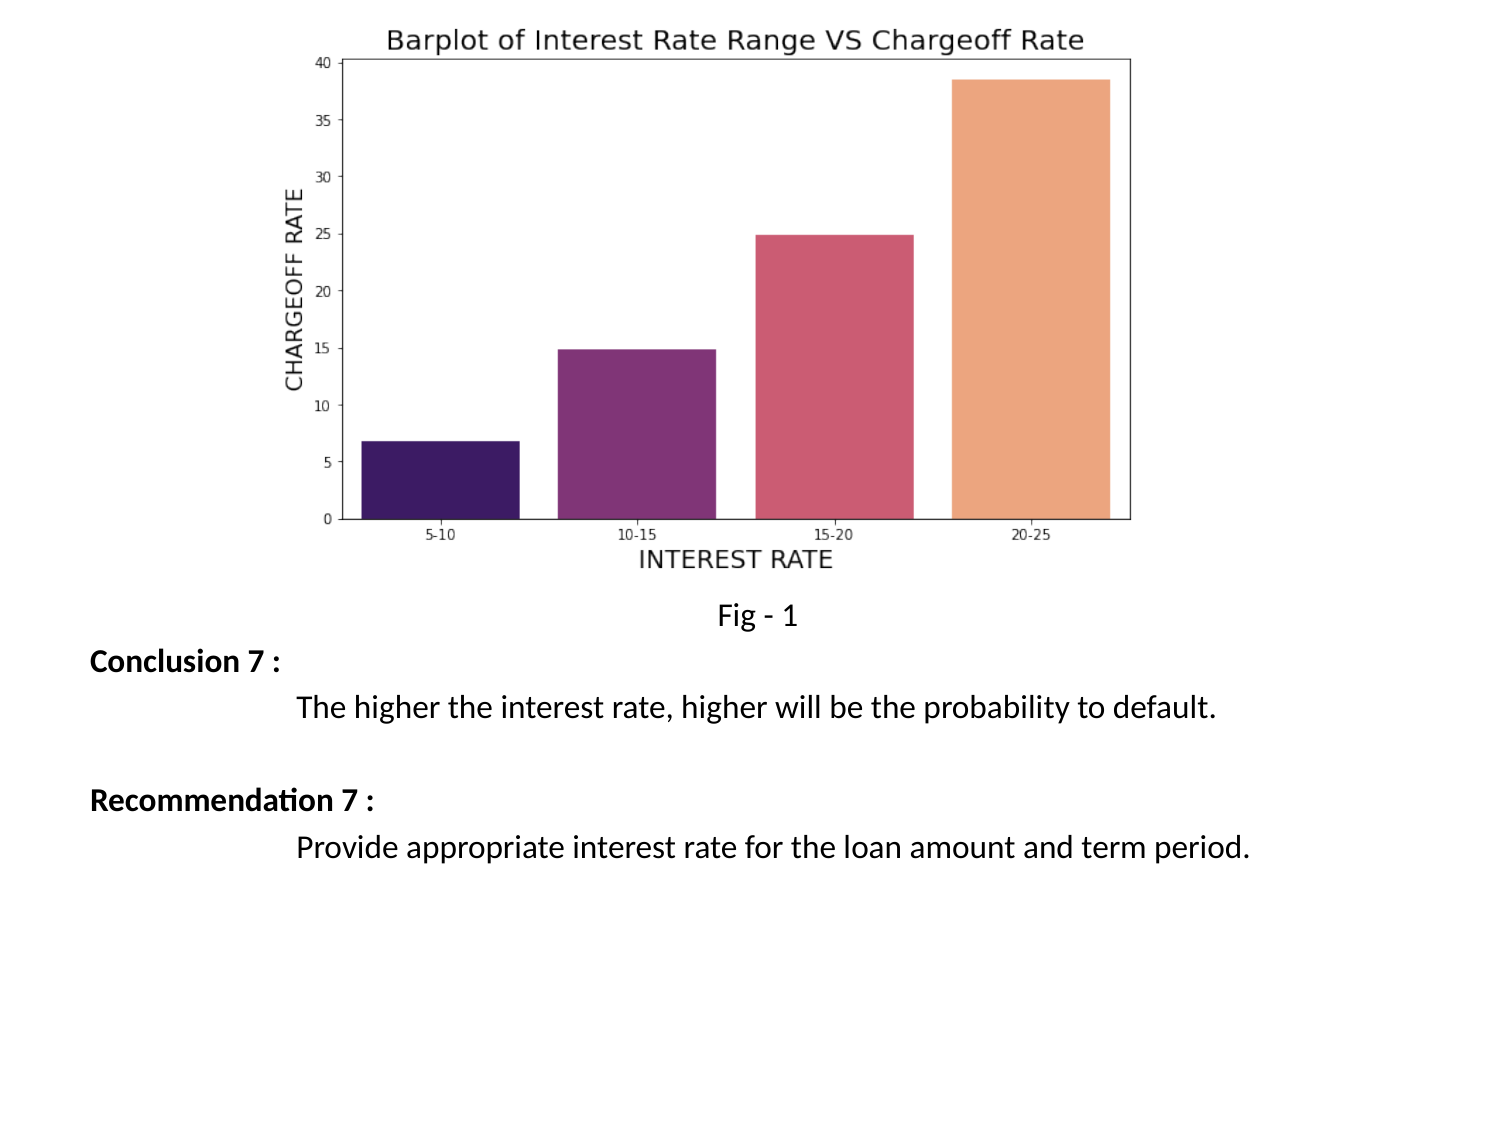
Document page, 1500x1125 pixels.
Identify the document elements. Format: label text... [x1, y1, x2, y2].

list Conclusion 7 : The higher the interest rate, higher will be the probability to default. Recommendation 7 : Provide appropriate interest rate for the loan amount and term period. [75, 78, 1425, 1005]
picture [277, 18, 1140, 584]
text_box Fig - 1 [702, 592, 833, 641]
